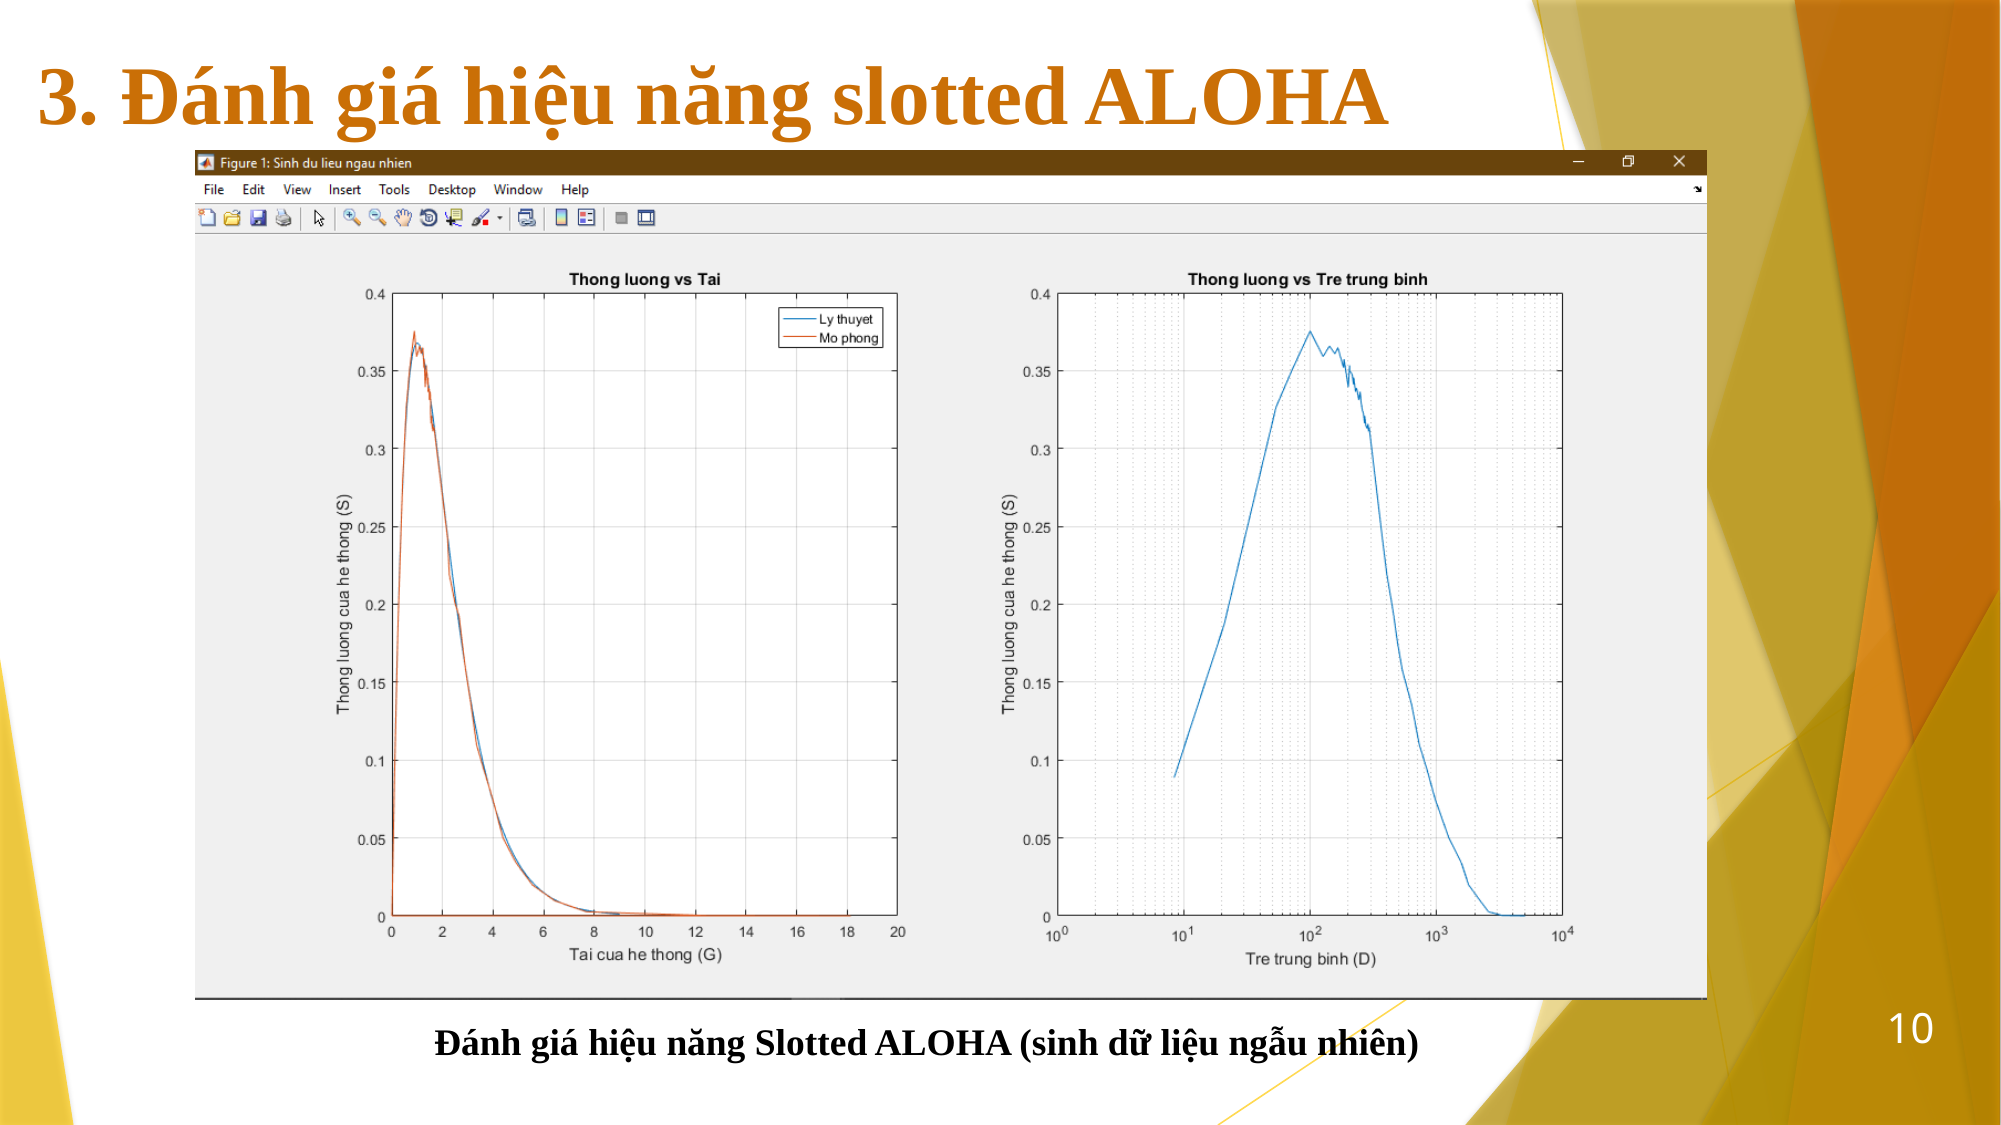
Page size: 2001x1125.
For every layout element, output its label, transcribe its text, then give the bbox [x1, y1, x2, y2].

title 3. Đánh giá hiệu năng slotted ALOHA [22, 33, 1638, 251]
text_box Đánh giá hiệu năng Slotted ALOHA (sinh dữ liệu ngẫu nhiên) [394, 1009, 1460, 1071]
slide_number 10 [1837, 1000, 1950, 1060]
picture [194, 149, 1708, 1001]
